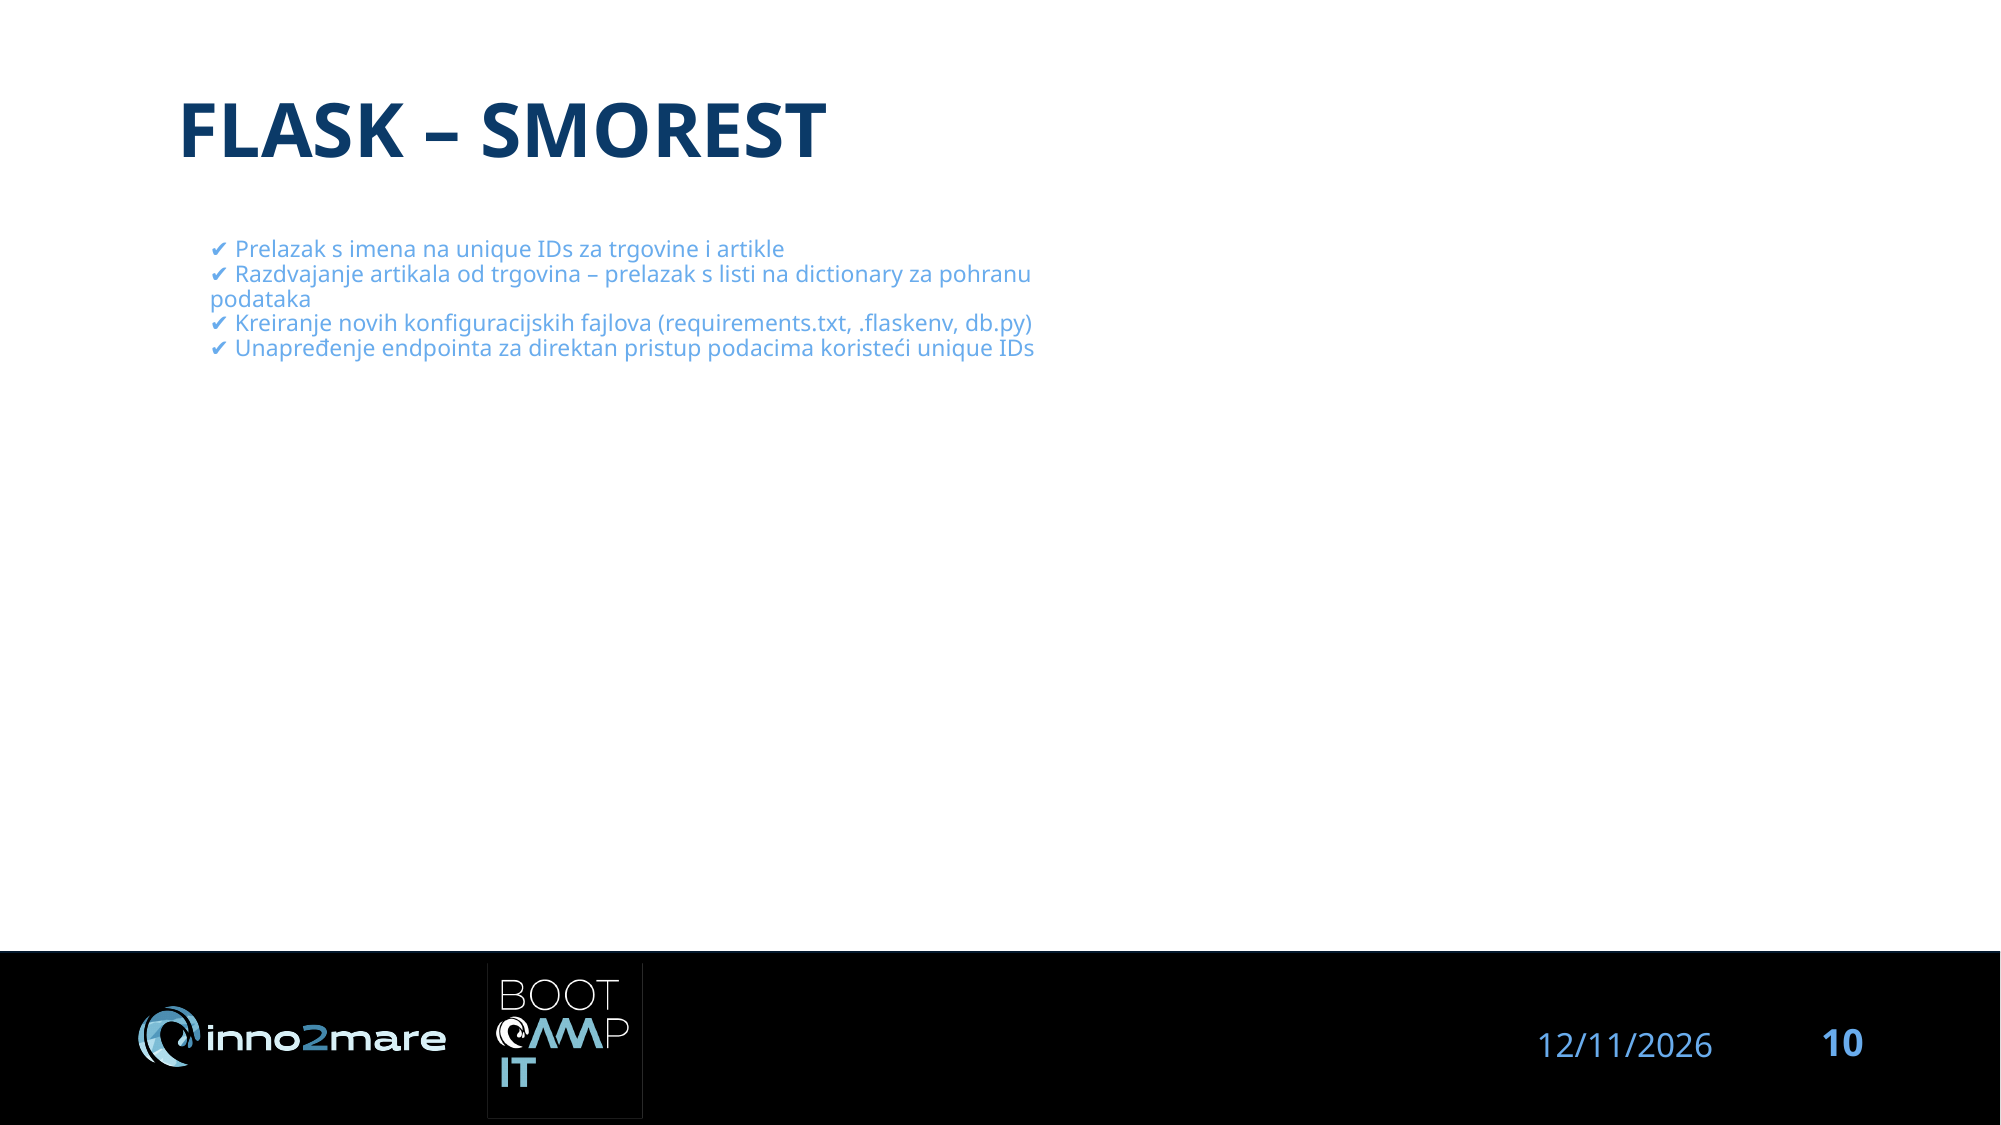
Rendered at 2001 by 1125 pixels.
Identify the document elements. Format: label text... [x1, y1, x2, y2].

text_box ✔ Prelazak s imena na unique IDs za trgovine i artikle ✔ Razdvajanje artikala od trgovina – prelazak s listi na dictionary za pohranu podataka ✔ Kreiranje novih konfiguracijskih fajlova (requirements.txt, .flaskenv, db.py) ✔ Unapređenje endpointa za direktan pristup podacima koristeći unique IDs [192, 230, 1153, 553]
text_box FLASK – Smorest [162, 62, 1888, 203]
picture [138, 957, 690, 1124]
